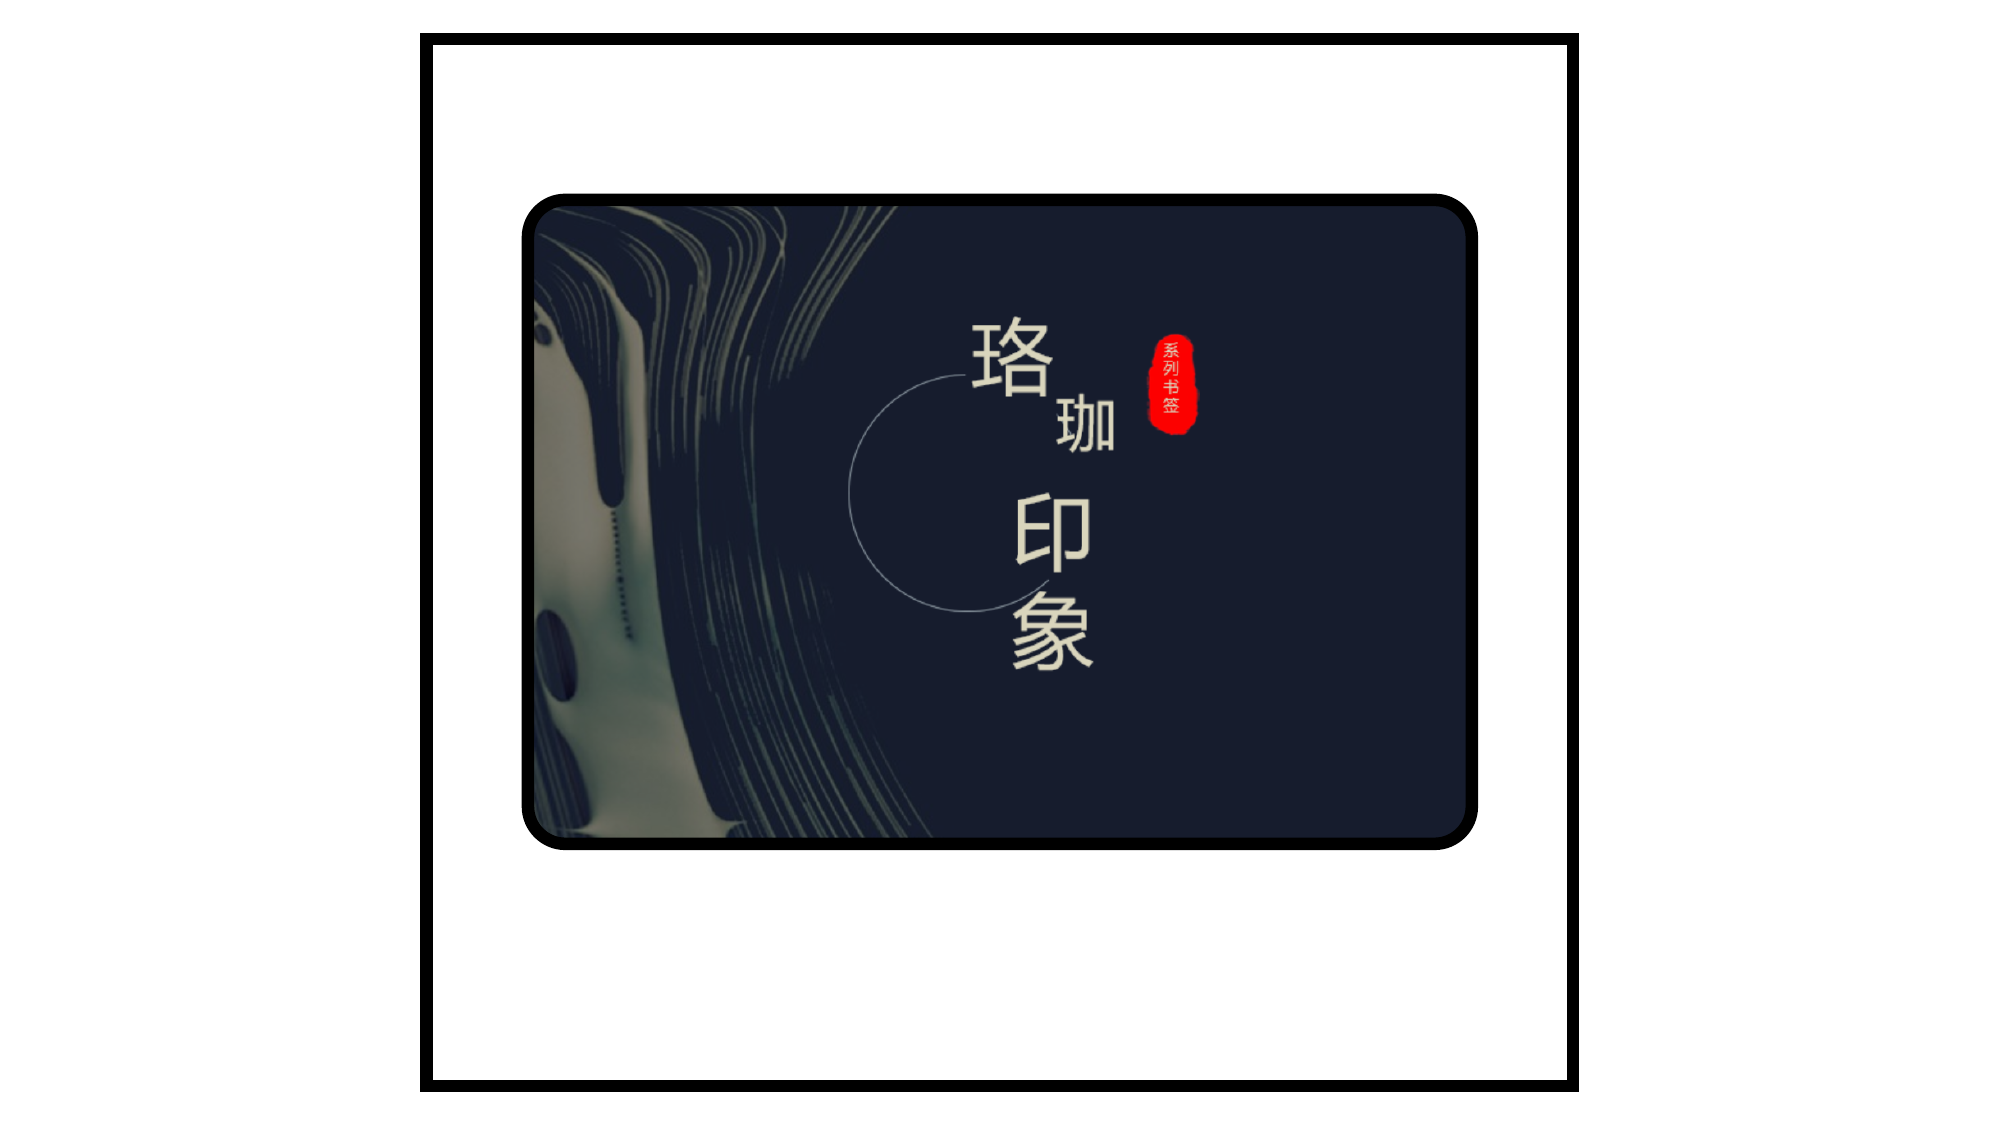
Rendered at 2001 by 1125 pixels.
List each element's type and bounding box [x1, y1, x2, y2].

picture [442, 174, 1524, 858]
text_box [426, 38, 1574, 1087]
